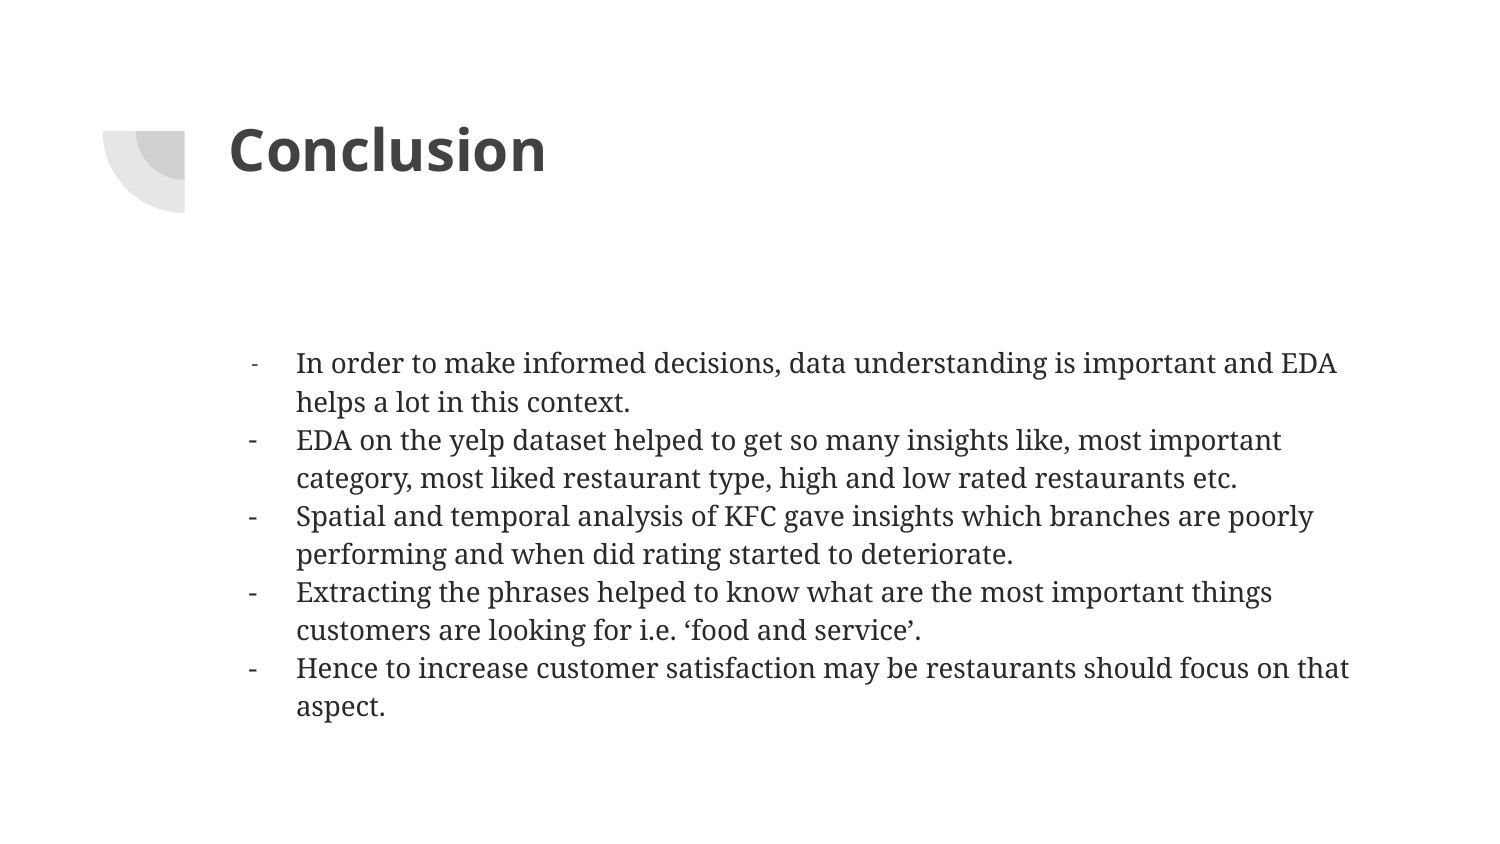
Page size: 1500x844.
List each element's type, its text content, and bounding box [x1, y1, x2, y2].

title Conclusion [213, 98, 1368, 263]
list In order to make informed decisions, data understanding is important and EDA helps a lot in this context. EDA on the yelp dataset helped to get so many insights like, most important category, most liked restaurant type, high and low rated restaurants etc. Spatial and temporal analysis of KFC gave insights which branches are poorly performing and when did rating started to deteriorate. Extracting the phrases helped to know what are the most important things customers are looking for i.e. ‘food and service’. Hence to increase customer satisfaction may be restaurants should focus on that aspect. [213, 326, 1368, 744]
